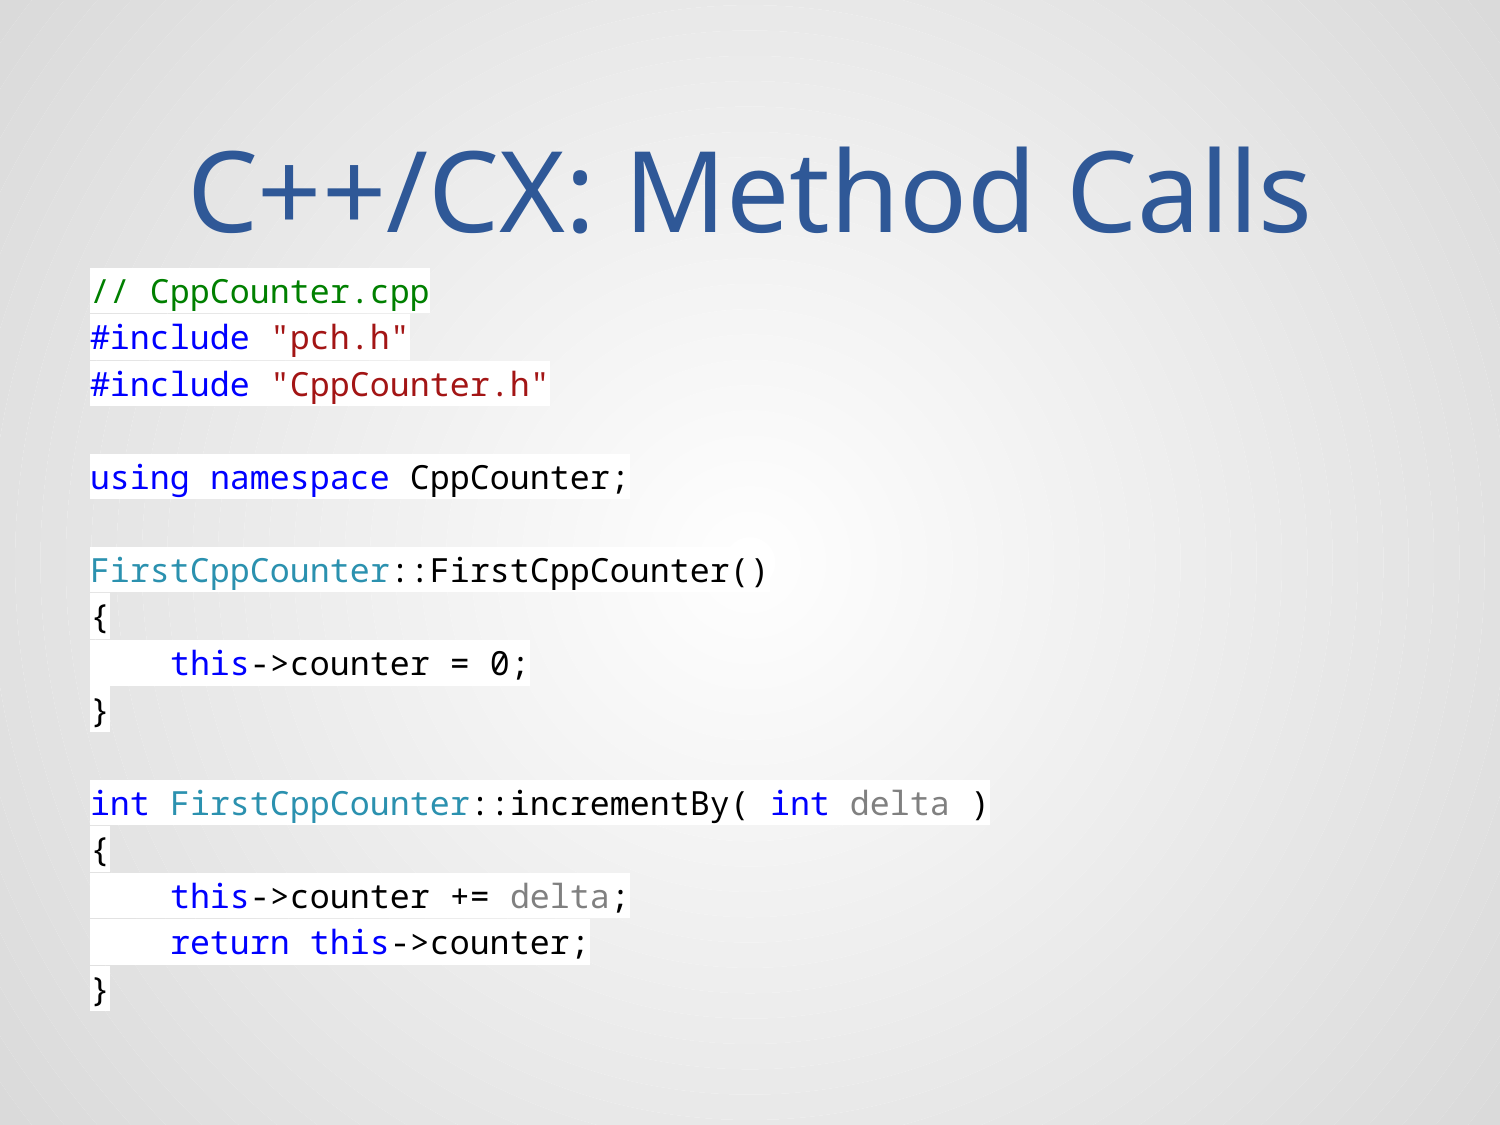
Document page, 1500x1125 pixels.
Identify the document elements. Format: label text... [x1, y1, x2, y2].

list // CppCounter.cpp #include "pch.h" #include "CppCounter.h" using namespace CppCounter; FirstCppCounter::FirstCppCounter() { this->counter = 0; } int FirstCppCounter::incrementBy( int delta ) { this->counter += delta; return this->counter; } [75, 262, 1425, 1075]
title C++/CX: Method Calls [75, 0, 1425, 262]
